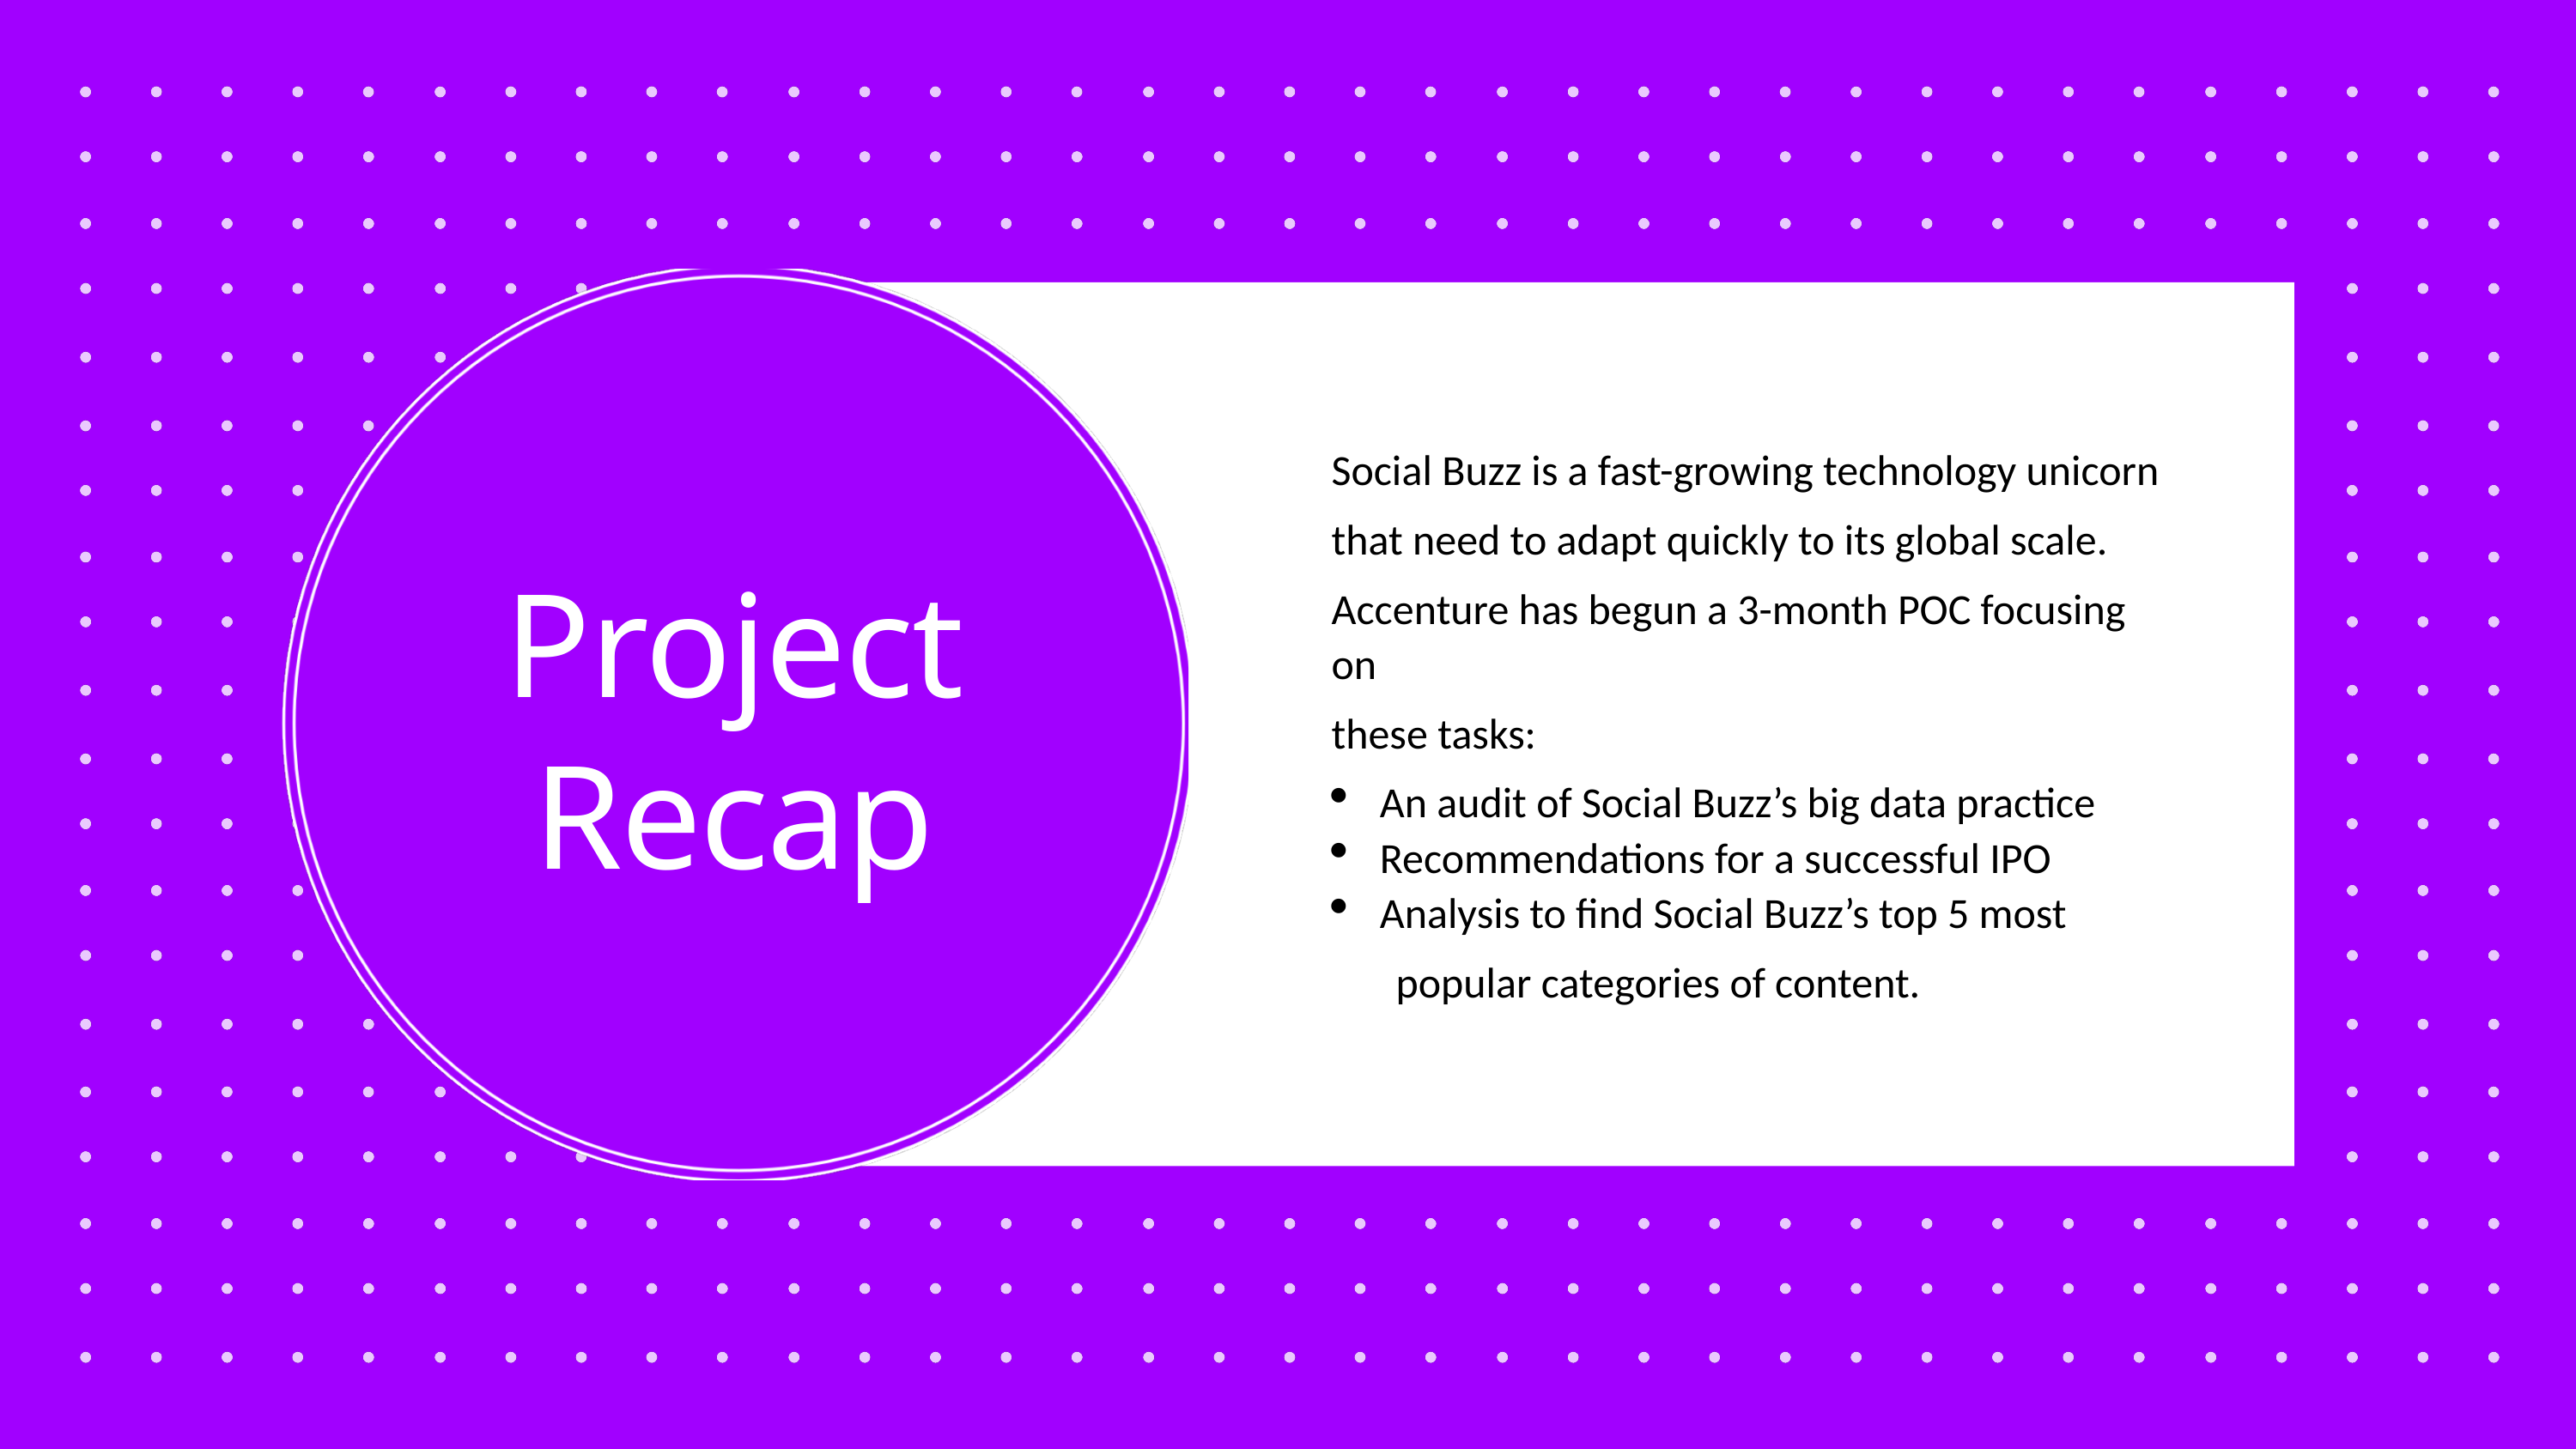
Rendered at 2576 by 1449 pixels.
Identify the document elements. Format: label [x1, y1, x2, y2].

picture [278, 268, 1189, 1180]
text_box [72, 82, 2504, 1367]
